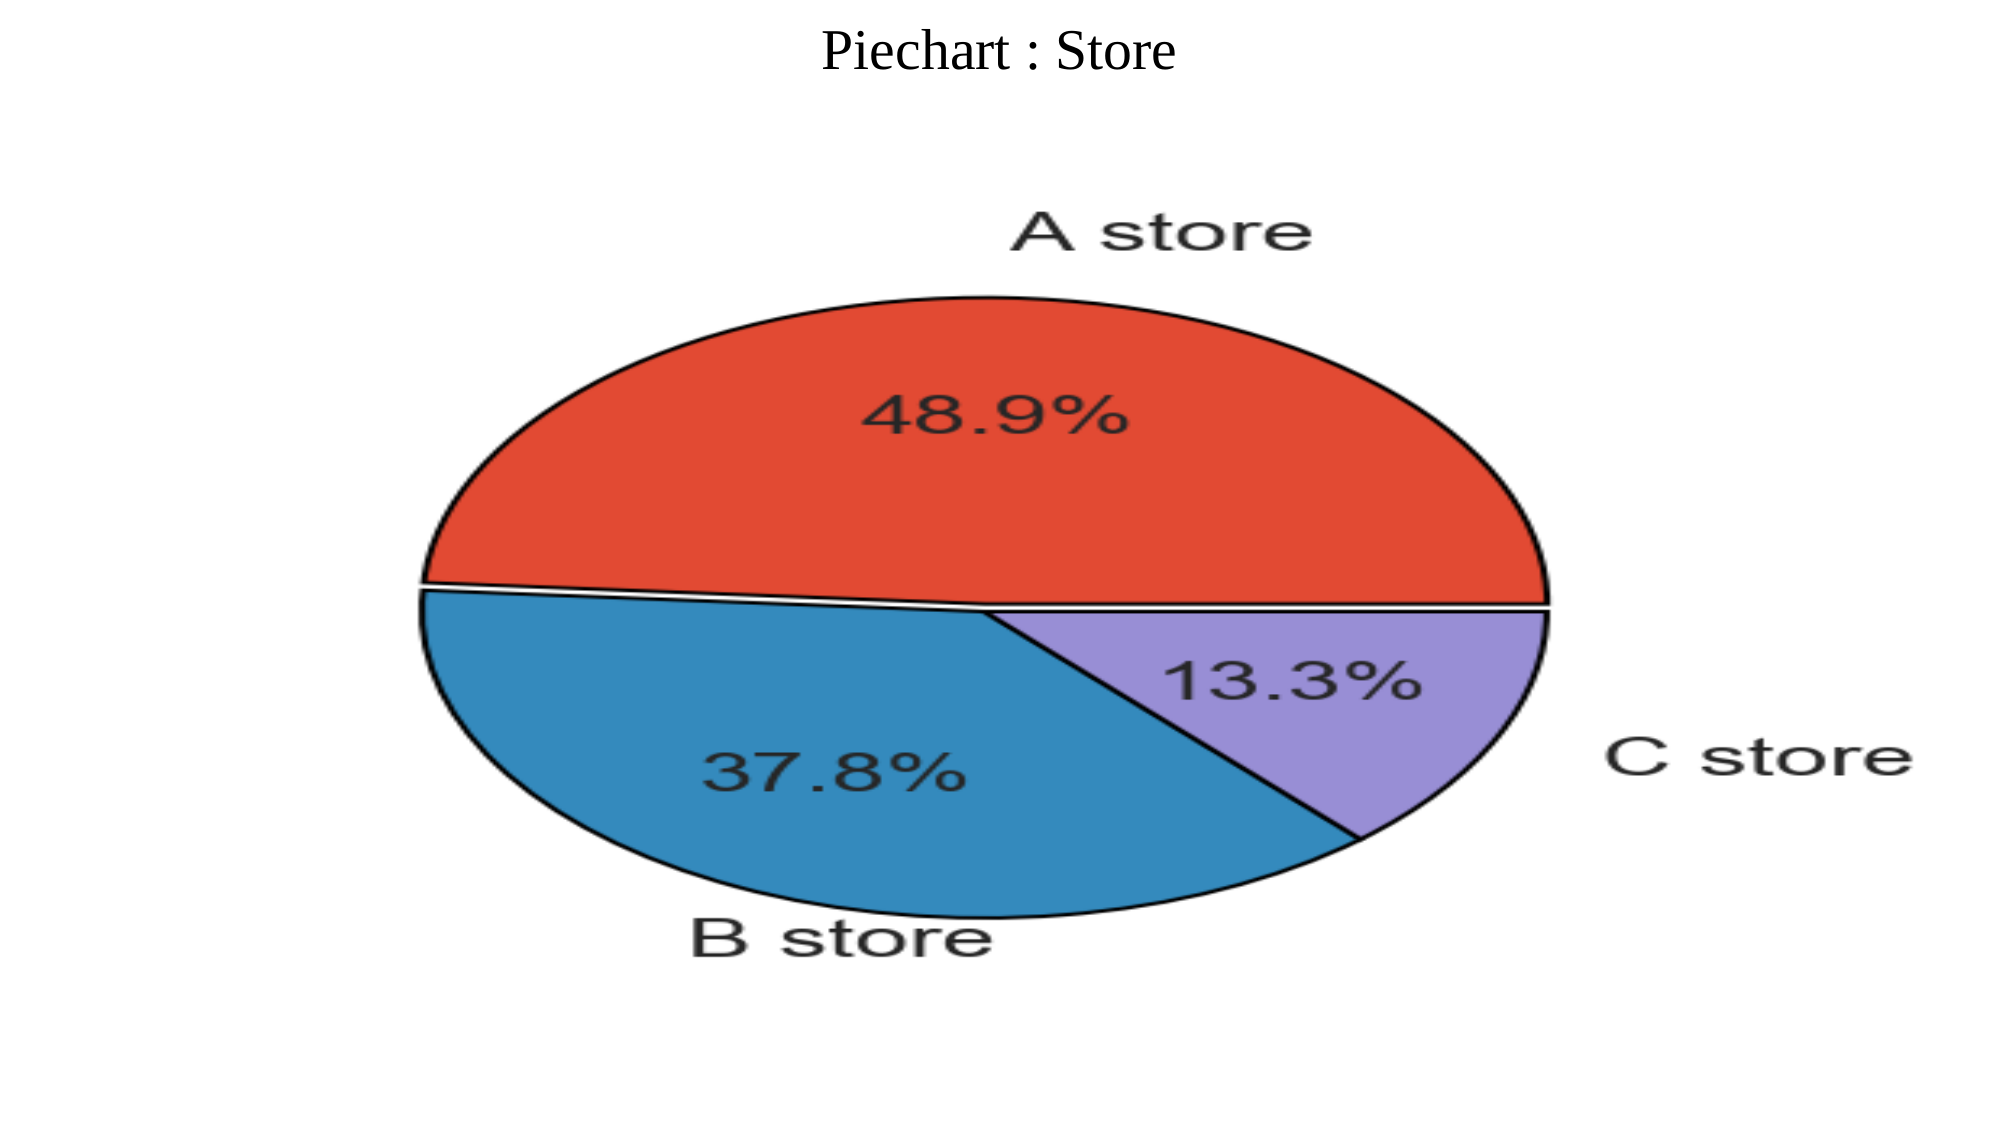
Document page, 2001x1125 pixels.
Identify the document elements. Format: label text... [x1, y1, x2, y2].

picture [64, 110, 1936, 1114]
title Piechart : Store [137, 11, 1863, 90]
